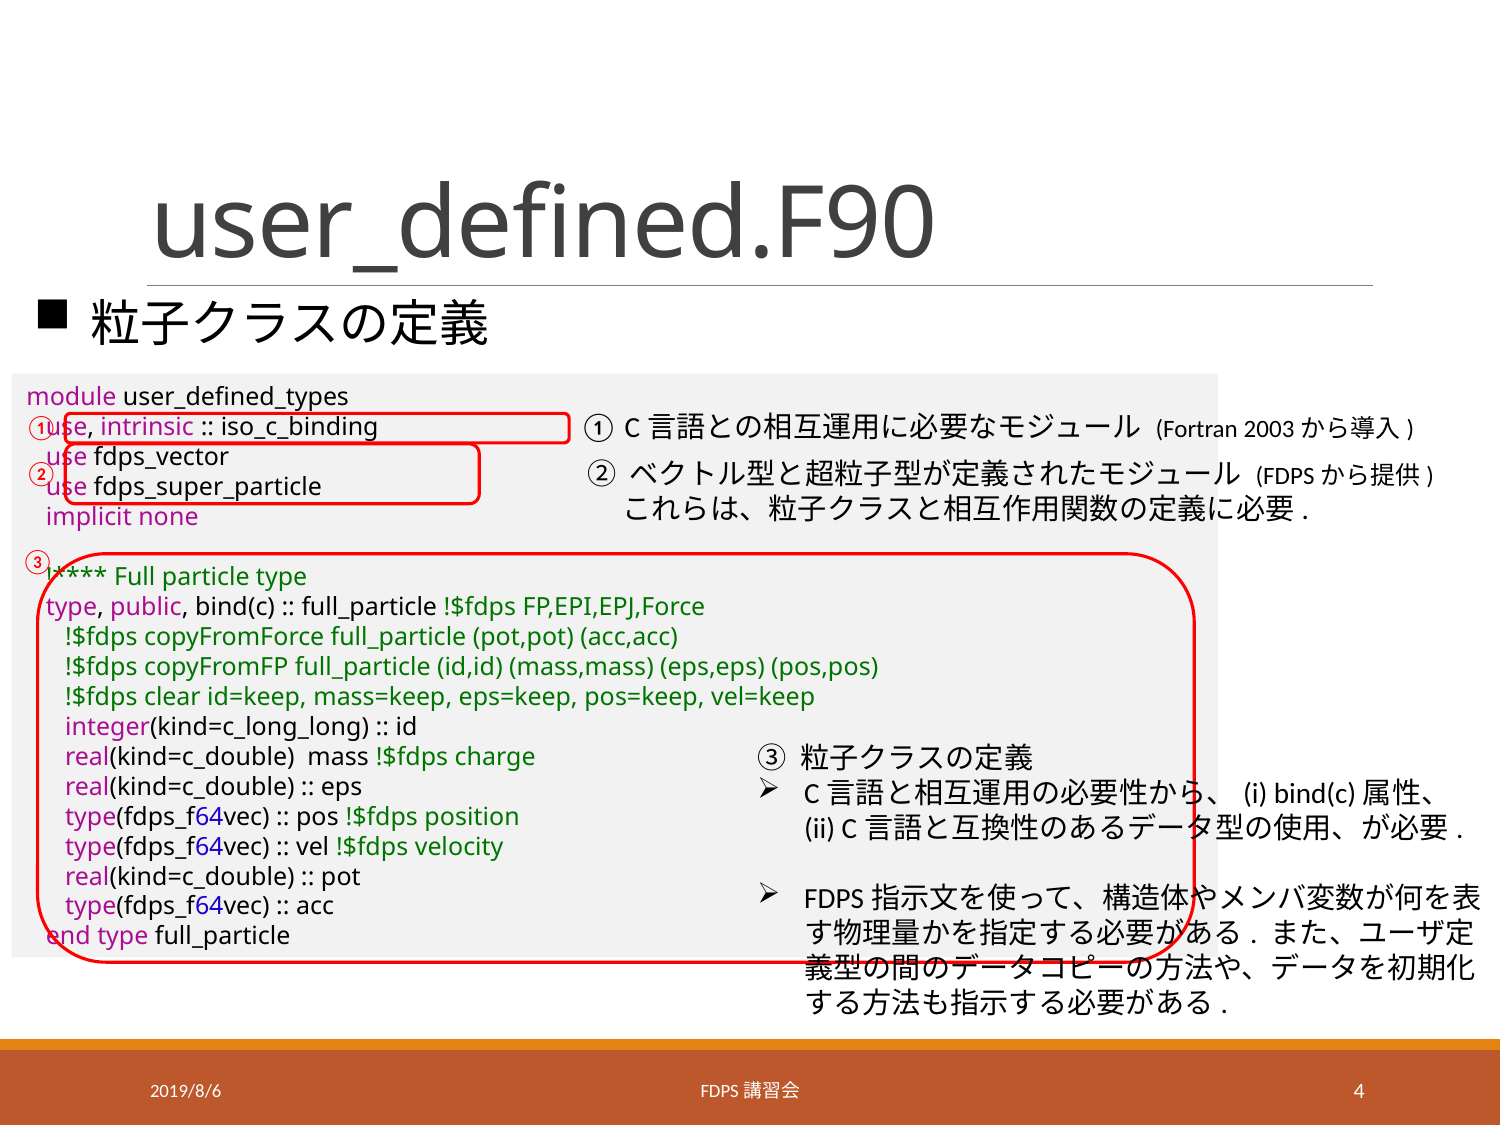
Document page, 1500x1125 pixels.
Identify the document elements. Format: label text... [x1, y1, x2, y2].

text_box module user_defined_types use, intrinsic :: iso_c_binding use fdps_vector use fdps_super_particle implicit none !**** Full particle type type, public, bind(c) :: full_particle !$fdps FP,EPI,EPJ,Force !$fdps copyFromForce full_particle (pot,pot) (acc,acc) !$fdps copyFromFP full_particle (id,id) (mass,mass) (eps,eps) (pos,pos) !$fdps clear id=keep, mass=keep, eps=keep, pos=keep, vel=keep integer(kind=c_long_long) :: id real(kind=c_double) mass !$fdps charge real(kind=c_double) :: eps type(fdps_f64vec) :: pos !$fdps position type(fdps_f64vec) :: vel !$fdps velocity real(kind=c_double) :: pot type(fdps_f64vec) :: acc end type full_particle [11, 373, 1219, 401]
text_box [13, 443, 1426, 534]
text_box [9, 537, 1500, 1031]
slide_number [135, 1059, 440, 1120]
text_box 粒子クラスの定義 [19, 283, 504, 359]
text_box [13, 400, 1402, 442]
title user_defined.F90 [135, 47, 1373, 285]
slide_number 4 [1218, 1059, 1380, 1120]
footer FDPS講習会 [453, 1059, 1047, 1120]
